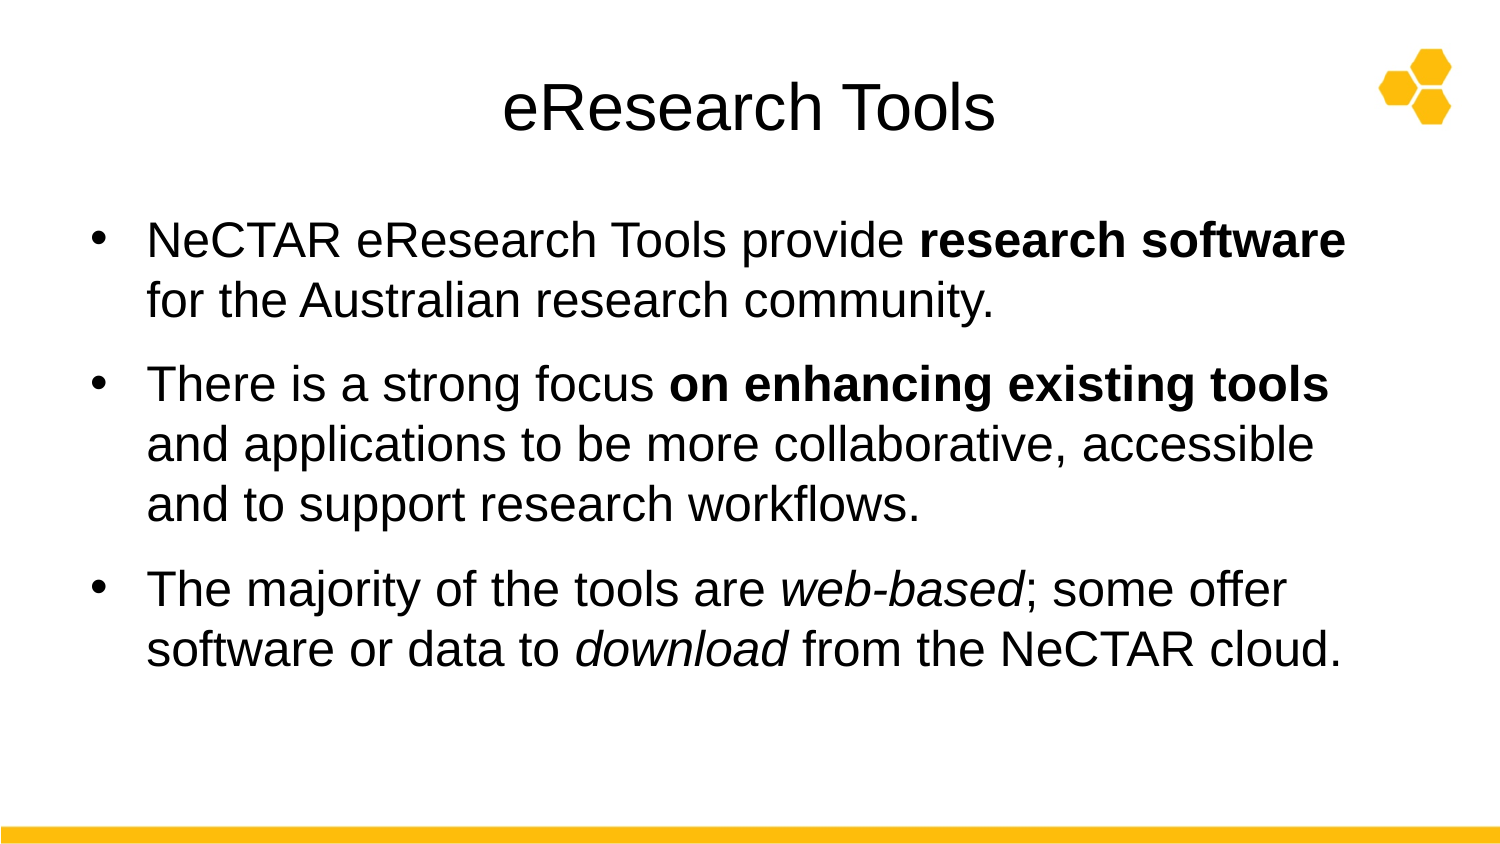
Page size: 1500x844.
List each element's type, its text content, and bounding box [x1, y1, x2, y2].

picture [0, 0, 1500, 844]
title eResearch Tools [75, 33, 1425, 175]
list NeCTAR eResearch Tools provide research software for the Australian research community. There is a strong focus on enhancing existing tools and applications to be more collaborative, accessible and to support research workflows. The majority of the tools are web-based; some offer software or data to download from the NeCTAR cloud. [75, 199, 1425, 754]
